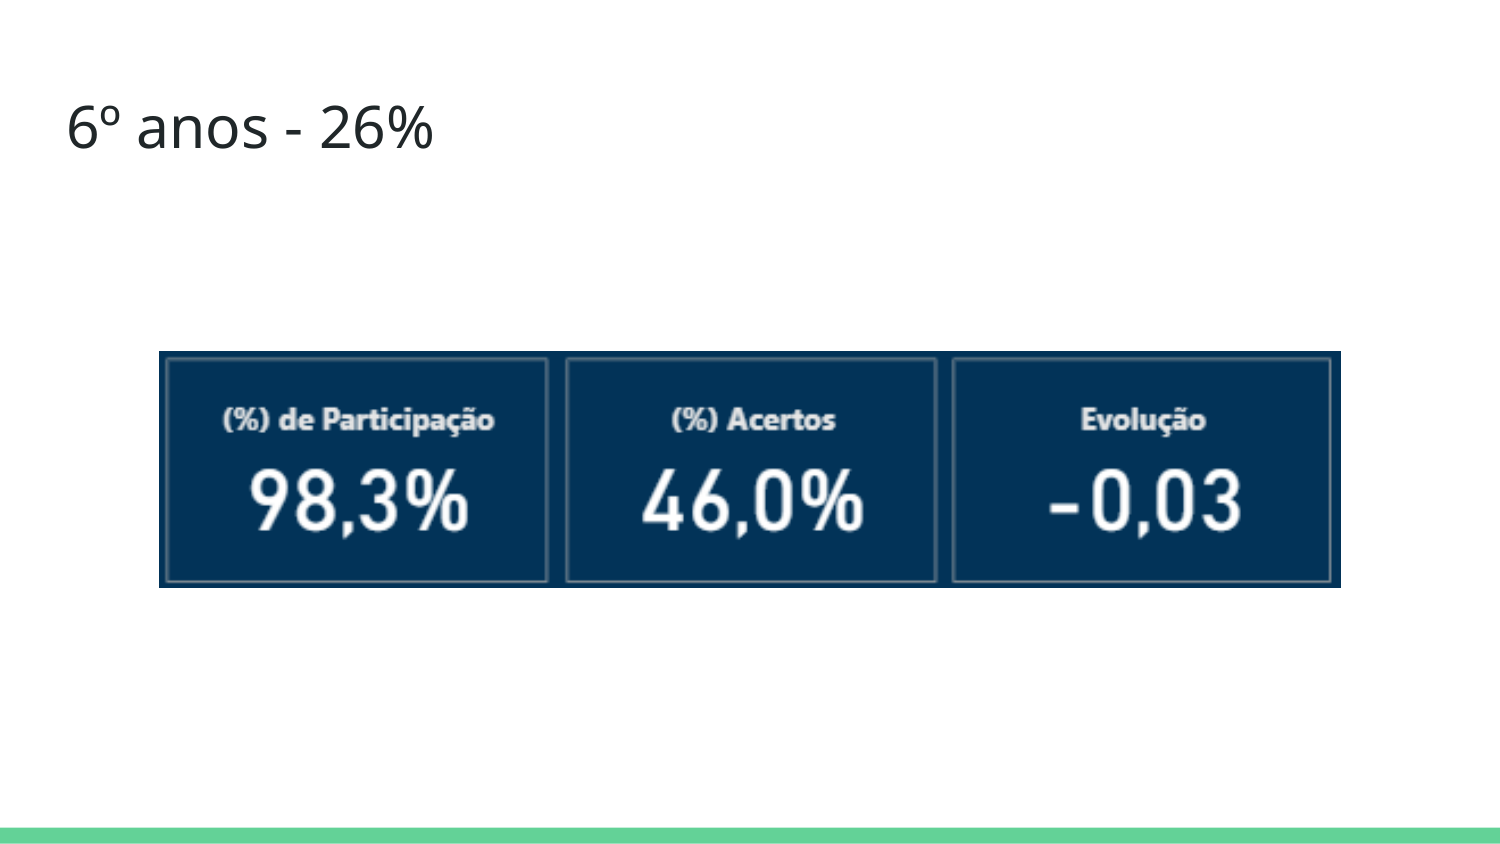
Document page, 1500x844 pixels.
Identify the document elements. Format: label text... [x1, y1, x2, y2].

picture [159, 350, 1341, 588]
title 6º anos - 26% [51, 75, 1449, 170]
